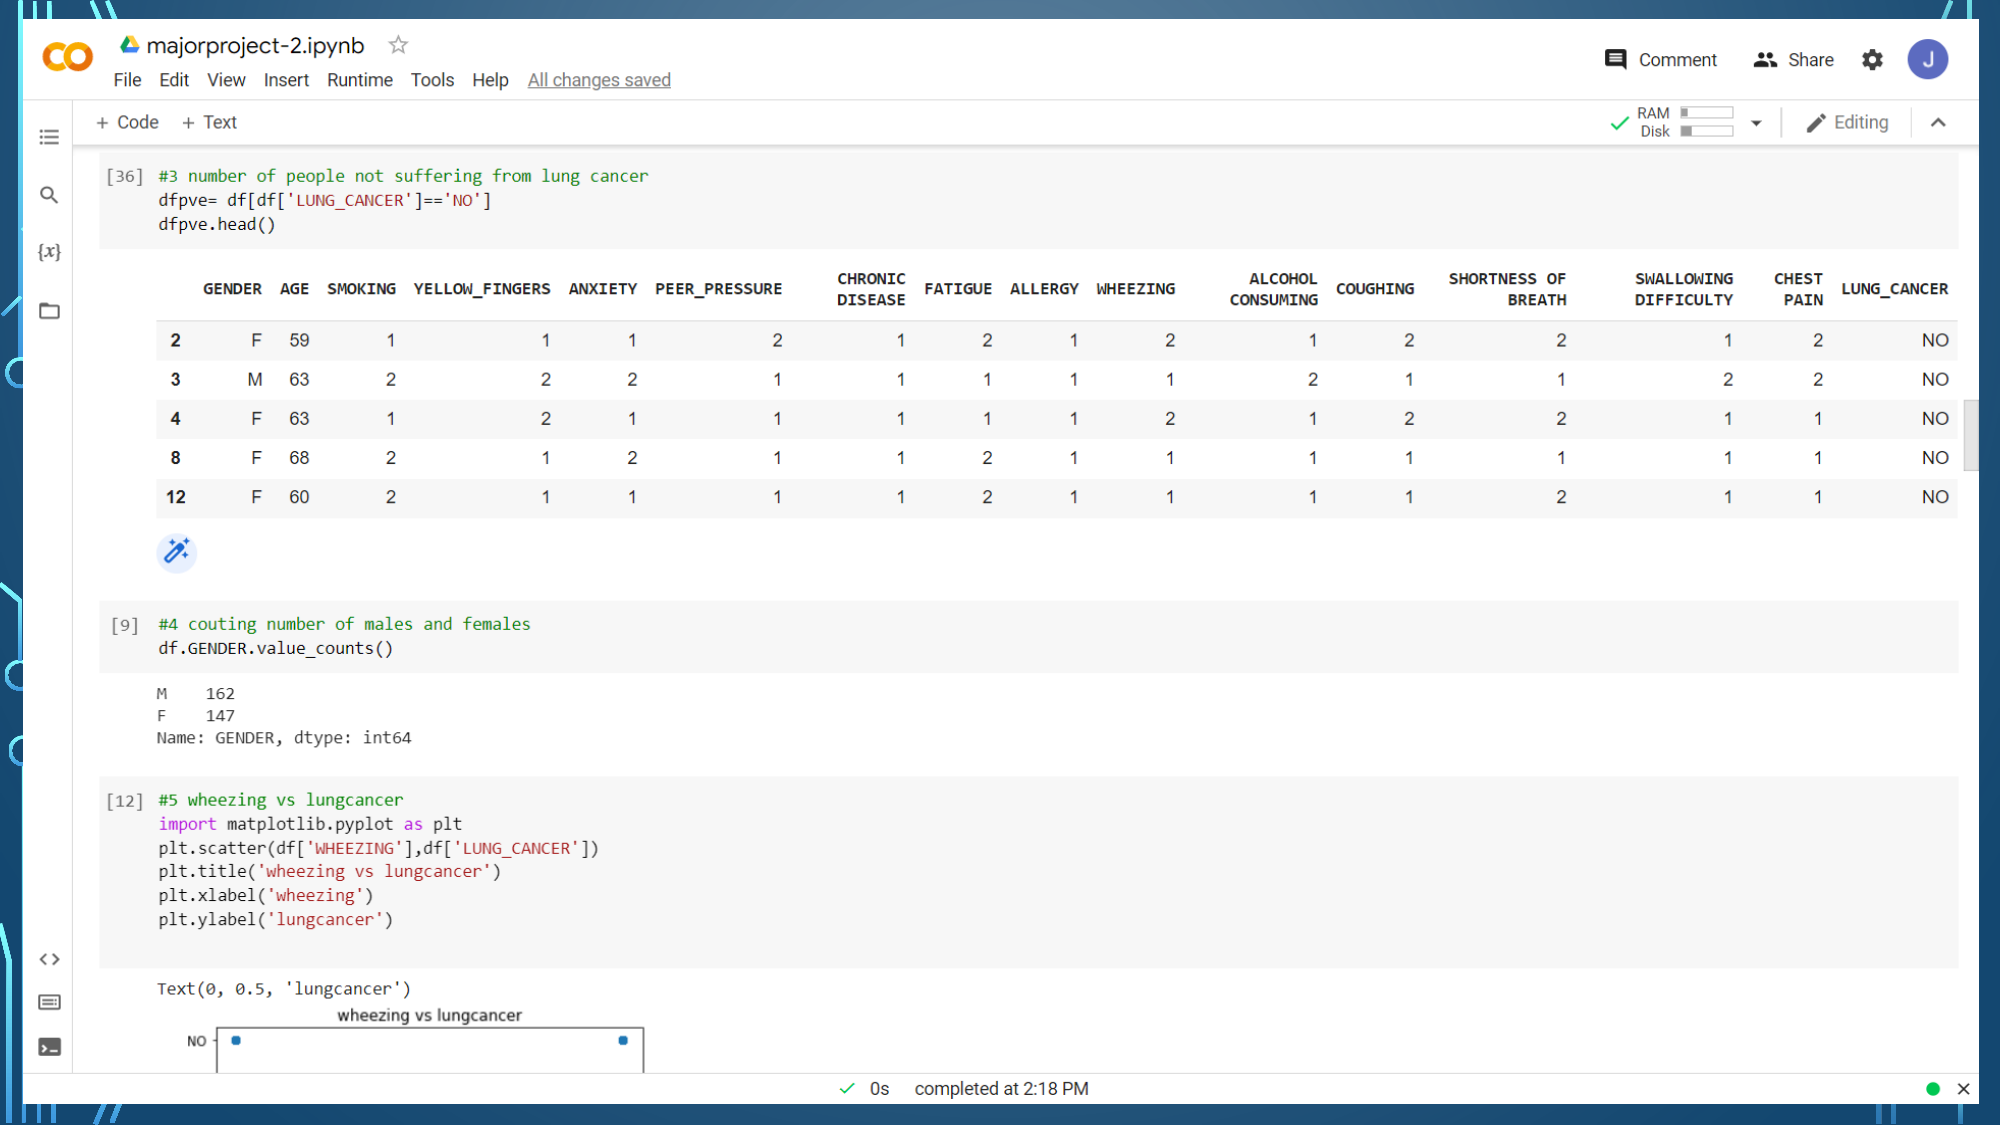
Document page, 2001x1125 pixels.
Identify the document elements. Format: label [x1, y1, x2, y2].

list [23, 19, 1979, 1104]
